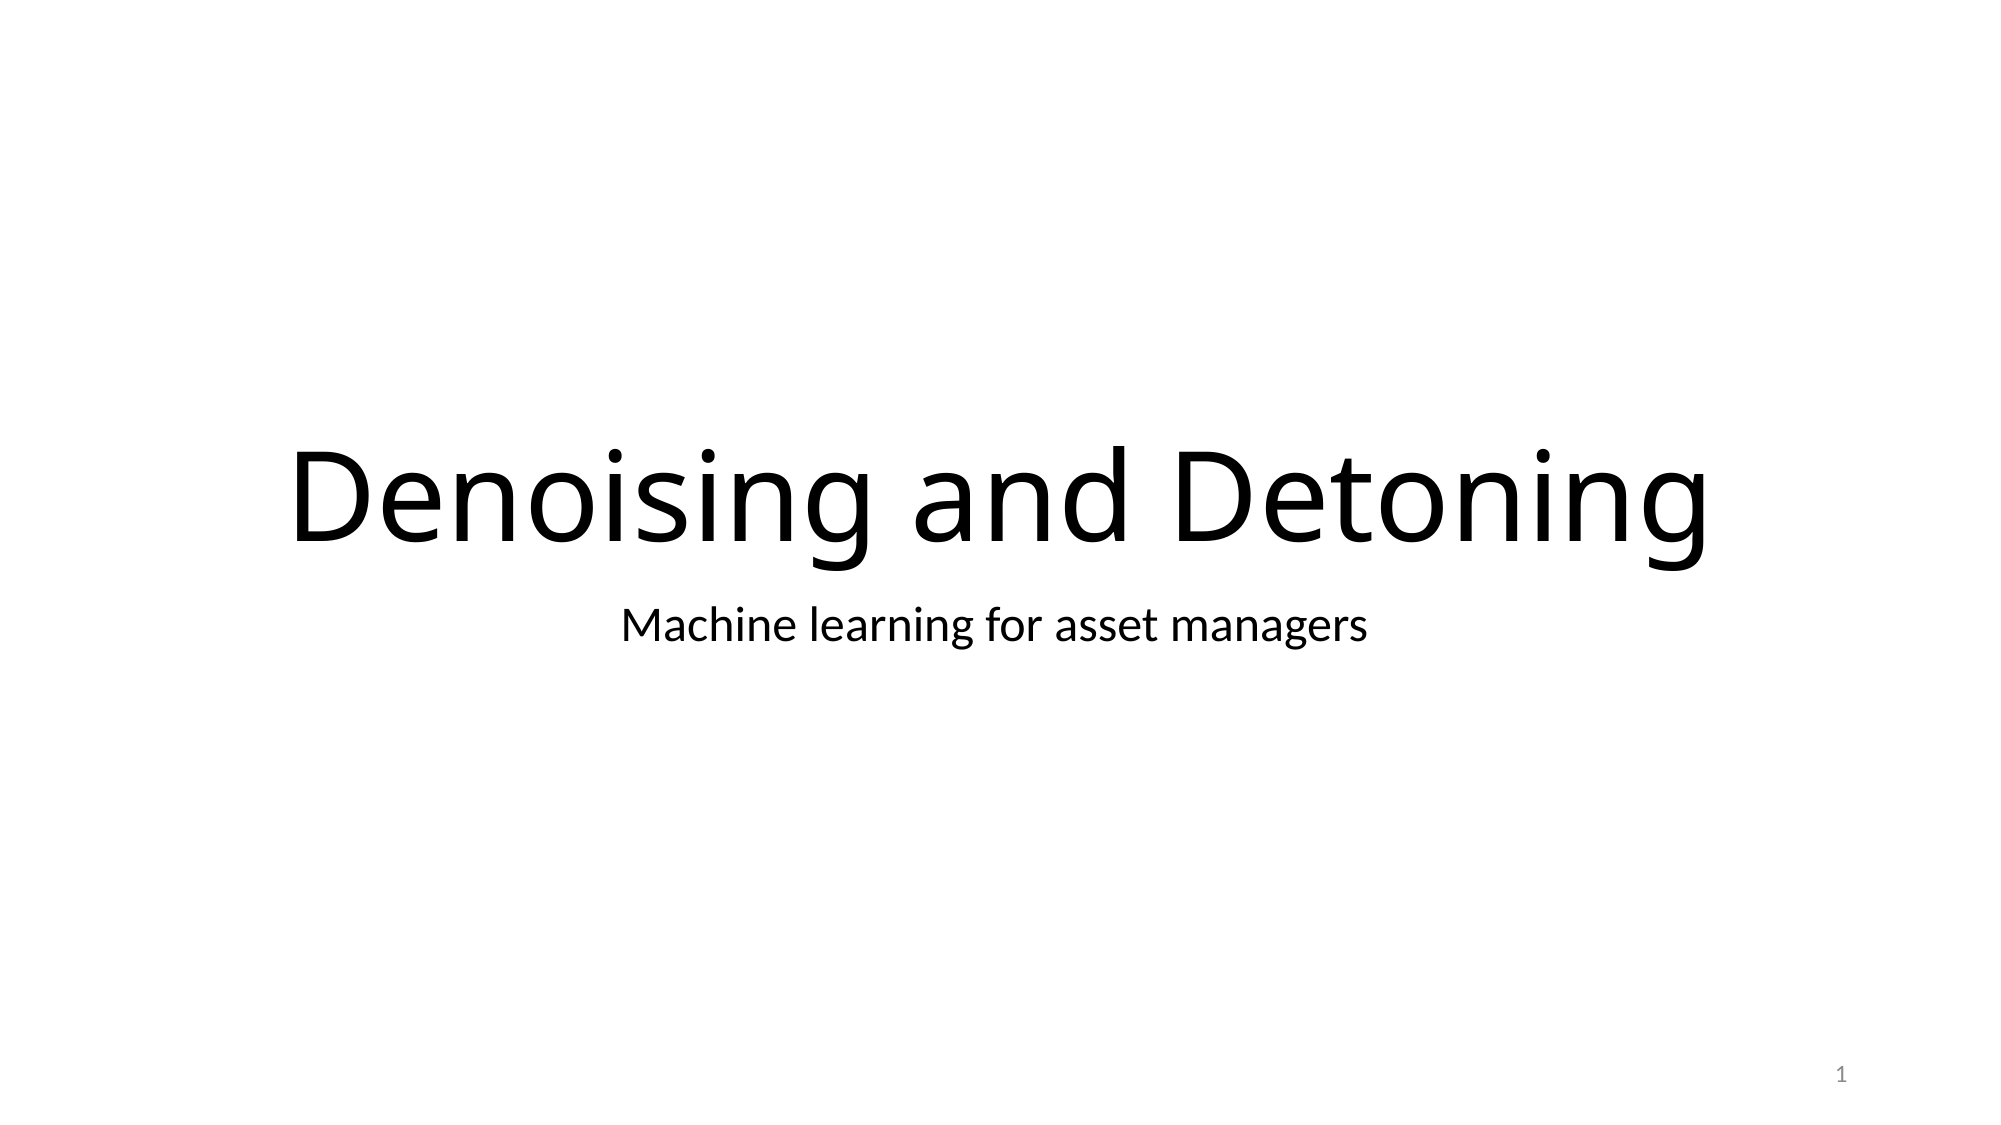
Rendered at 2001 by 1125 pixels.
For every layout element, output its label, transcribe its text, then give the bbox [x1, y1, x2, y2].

slide_number 1 [1412, 1042, 1863, 1103]
subtitle Machine learning for asset managers [249, 590, 1750, 863]
title Denoising and Detoning [249, 184, 1750, 576]
